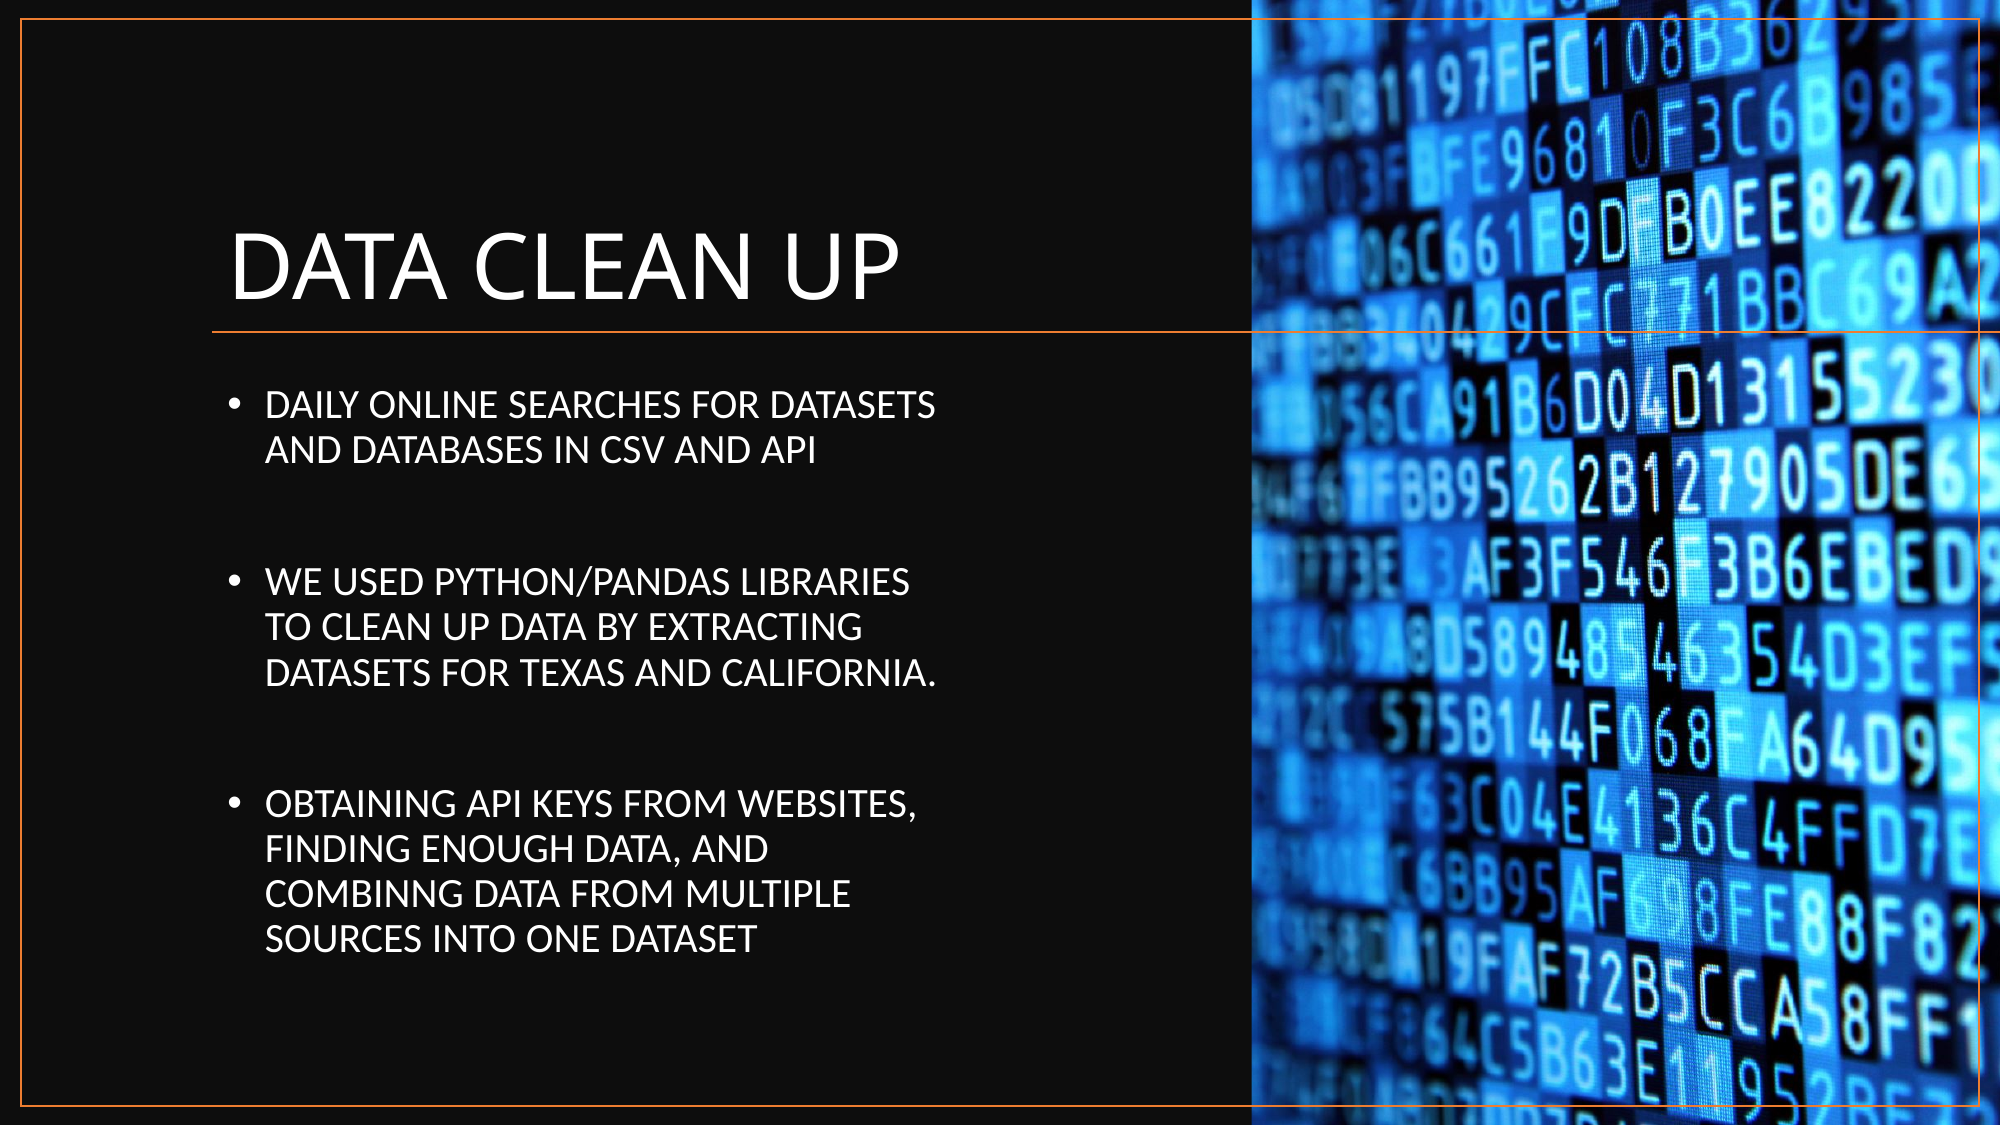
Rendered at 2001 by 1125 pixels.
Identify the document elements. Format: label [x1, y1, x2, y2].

picture [1251, 333, 2000, 1125]
text_box [0, 0, 1251, 1125]
text_box [20, 18, 1251, 1107]
picture [1251, 0, 2000, 332]
